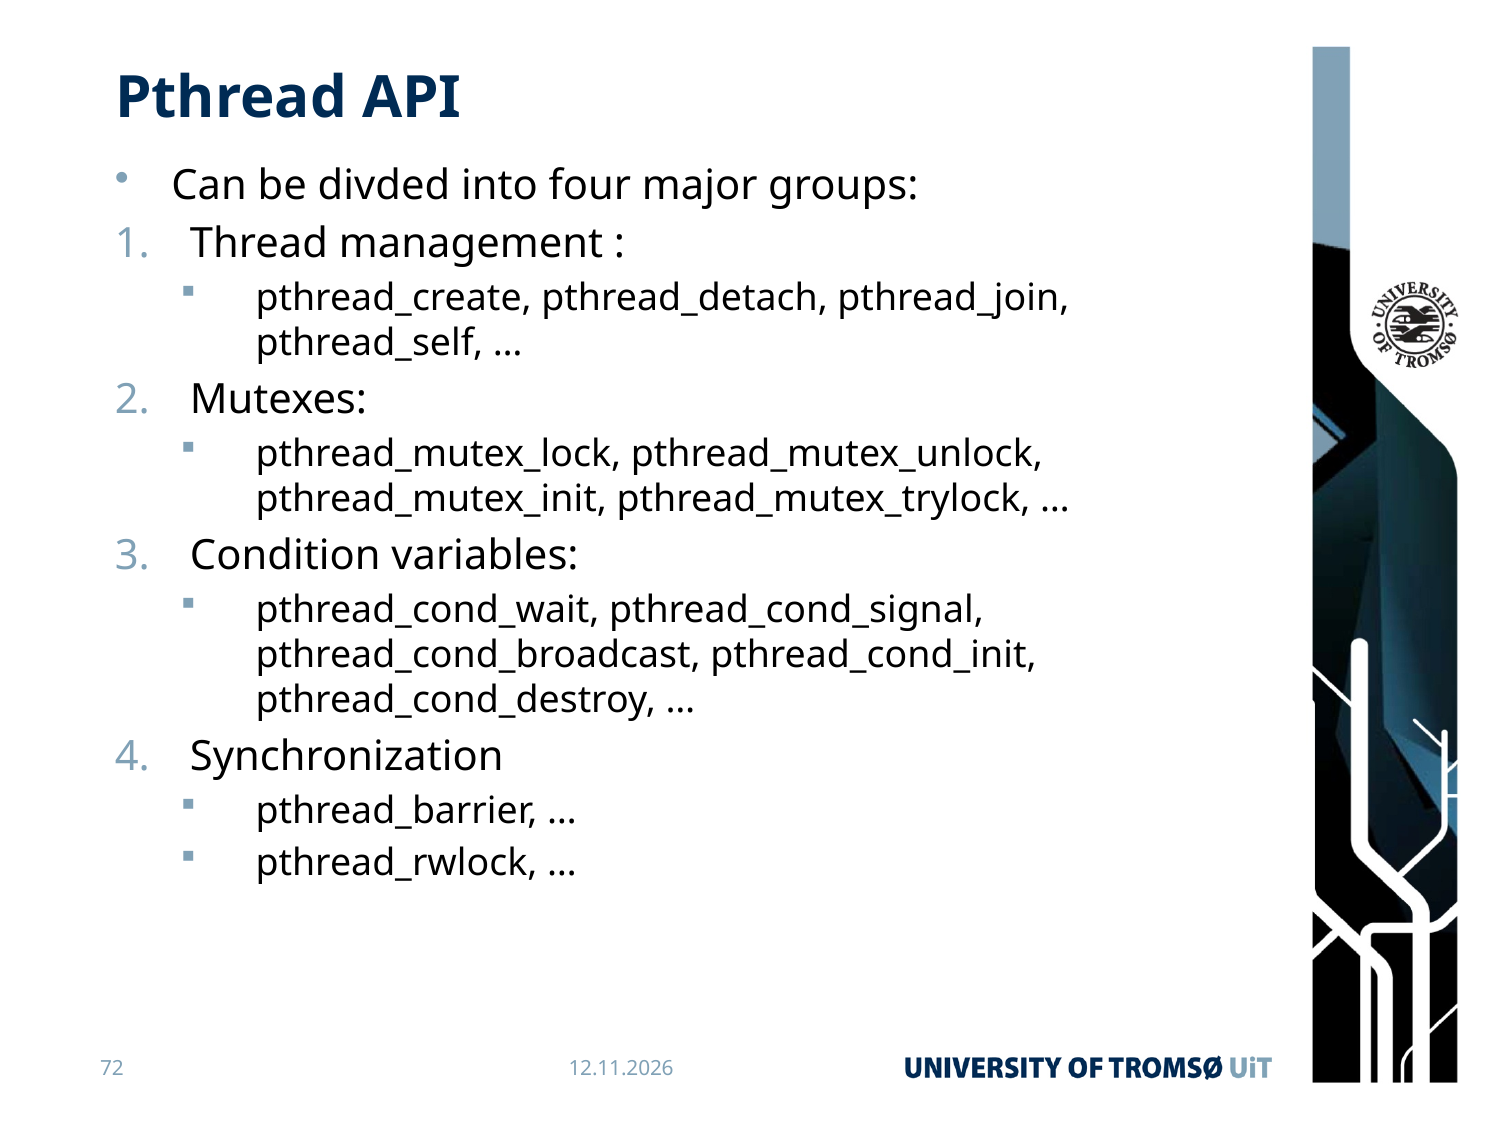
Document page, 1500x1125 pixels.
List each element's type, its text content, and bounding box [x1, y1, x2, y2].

slide_number 72 [100, 1054, 255, 1099]
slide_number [478, 1054, 764, 1099]
picture [902, 1054, 1275, 1080]
title Pthread API [100, 51, 1274, 138]
list Can be divded into four major groups: Thread management : pthread_create, pthread_detach, pthread_join, pthread_self, … Mutexes: pthread_mutex_lock, pthread_mutex_unlock, pthread_mutex_init, pthread_mutex_trylock, … Condition variables: pthread_cond_wait, pthread_cond_signal, pthread_cond_broadcast, pthread_cond_init, pthread_cond_destroy, … Synchronization pthread_barrier, … pthread_rwlock, … [99, 149, 1274, 1013]
picture [1306, 46, 1500, 1125]
